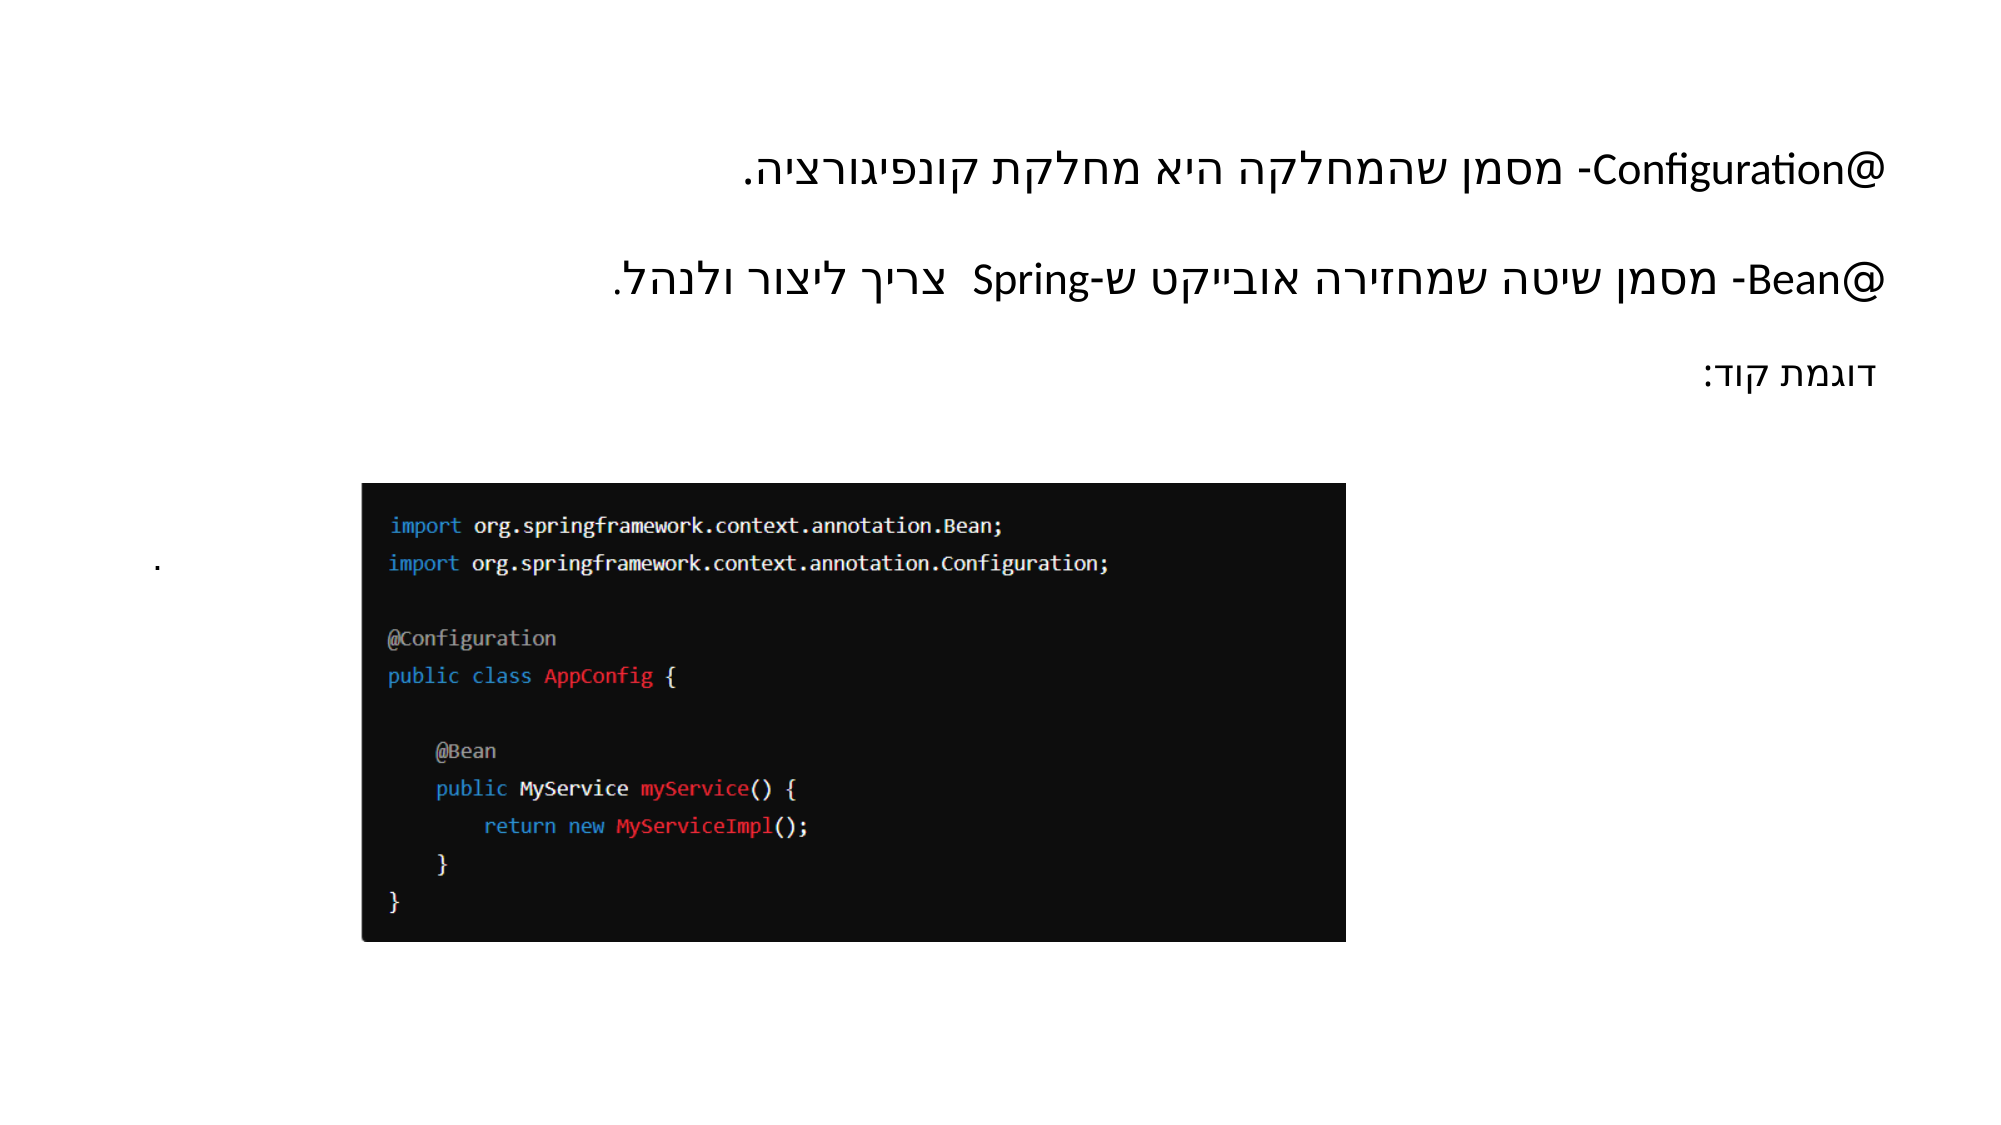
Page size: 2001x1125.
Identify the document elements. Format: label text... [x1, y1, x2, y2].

text_box @Configuration- מסמן שהמחלקה היא מחלקת קונפיגורציה. @Bean- מסמן שיטה שמחזירה אובייקט ש-Spring צריך ליצור ולנהל. דוגמת קוד: [0, 0, 1902, 1125]
picture [358, 483, 1346, 942]
